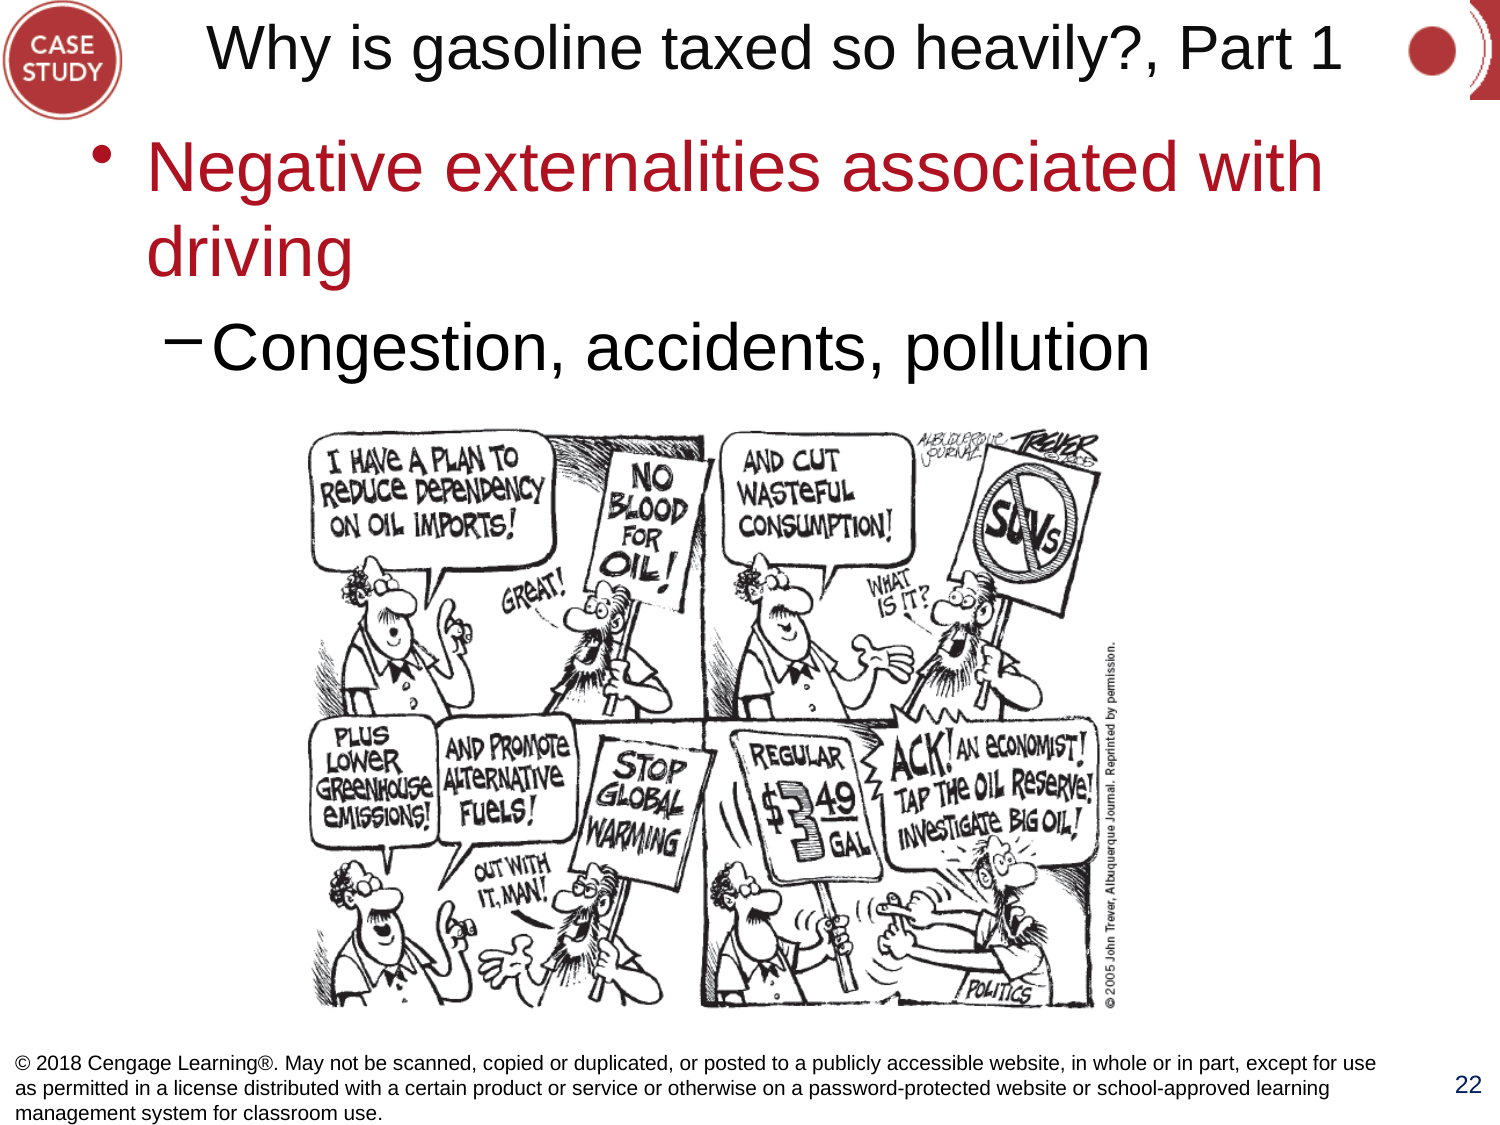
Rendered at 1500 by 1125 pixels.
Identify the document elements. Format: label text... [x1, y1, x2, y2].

picture [299, 424, 1125, 1013]
picture [0, 0, 130, 124]
title Why is gasoline taxed so heavily?, Part 1 [83, 0, 1470, 97]
slide_number 22 [1437, 1060, 1500, 1113]
picture [1470, 0, 1500, 100]
list Negative externalities associated with driving Congestion, accidents, pollution [75, 112, 1388, 400]
footer © 2018 Cengage Learning®. May not be scanned, copied or duplicated, or posted to a publicly accessible website, in whole or in part, except for use as permitted in a license distributed with a certain product or service or otherwise on a password-protected website or school-approved learning management system for classroom use. [0, 1050, 1418, 1125]
